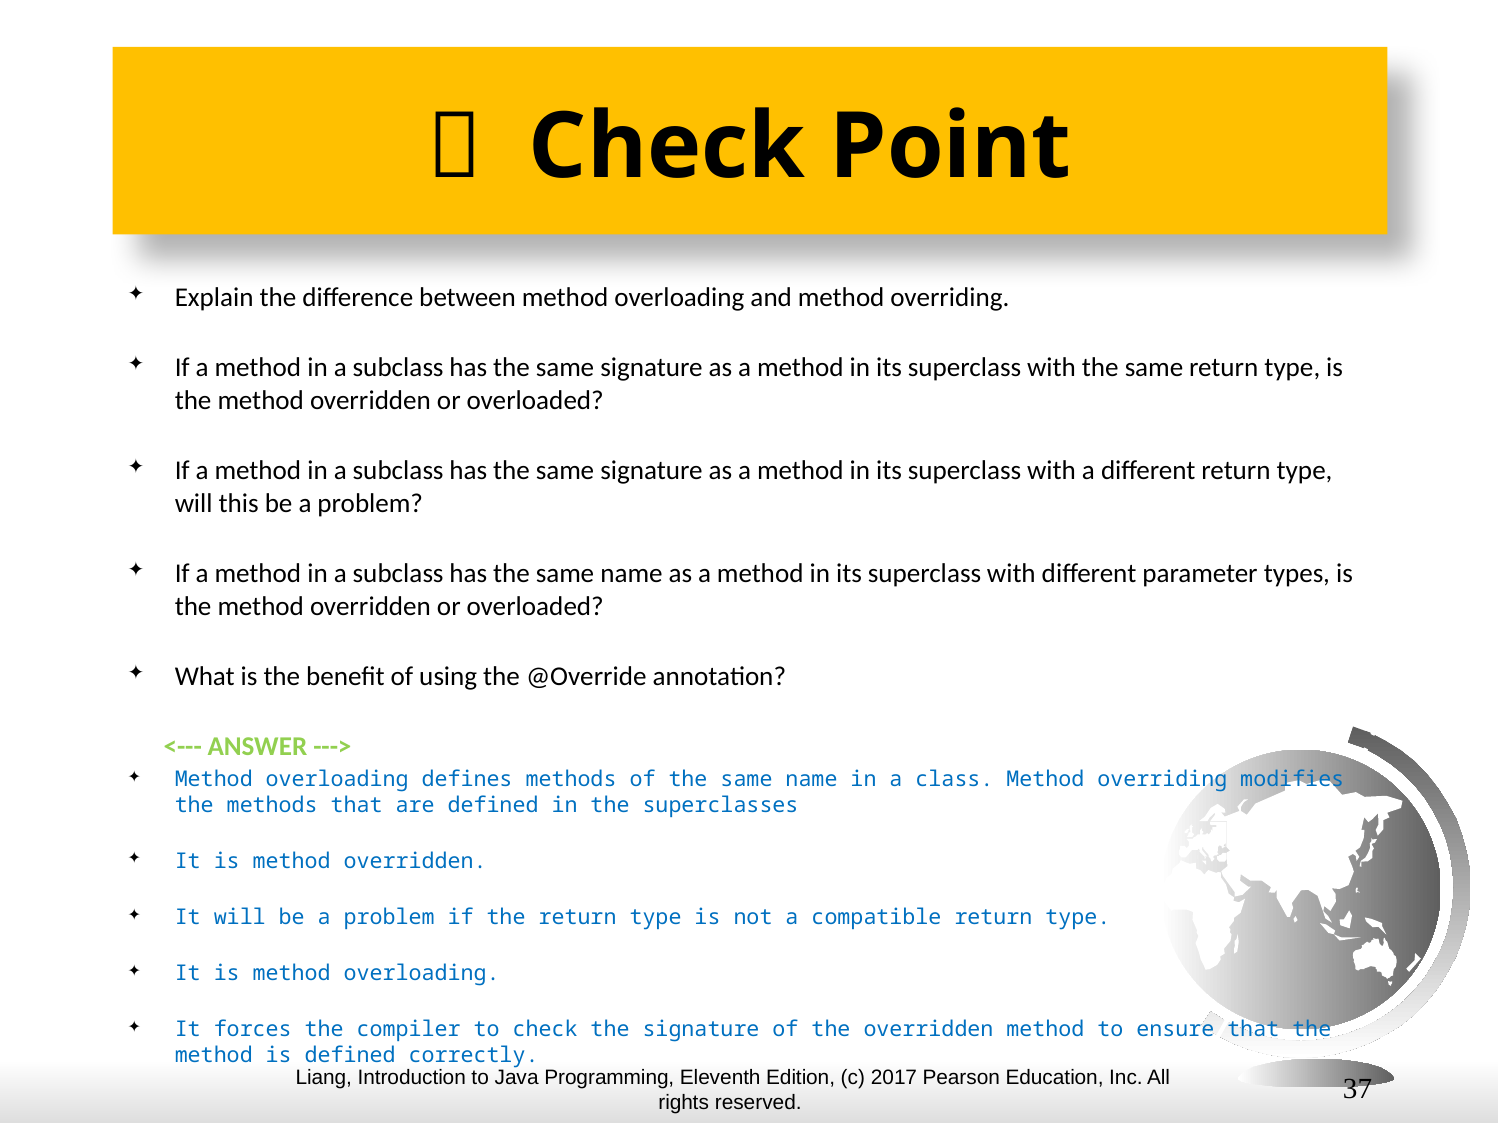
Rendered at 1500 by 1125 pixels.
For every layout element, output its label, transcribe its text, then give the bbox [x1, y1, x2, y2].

slide_number 37 [1074, 1049, 1388, 1125]
title  Check Point [112, 46, 1388, 235]
list Explain the difference between method overloading and method overriding. If a method in a subclass has the same signature as a method in its superclass with the same return type, is the method overridden or overloaded? If a method in a subclass has the same signature as a method in its superclass with a different return type, will this be a problem? If a method in a subclass has the same name as a method in its superclass with different parameter types, is the method overridden or overloaded? What is the benefit of using the @Override annotation? <--- ANSWER ---> Method overloading defines methods of the same name in a class. Method overriding modifies the methods that are defined in the superclasses It is method overridden. It will be a problem if the return type is not a compatible return type. It is method overloading. It forces the compiler to check the signature of the overridden method to ensure that the method is defined correctly. [112, 271, 1388, 1079]
